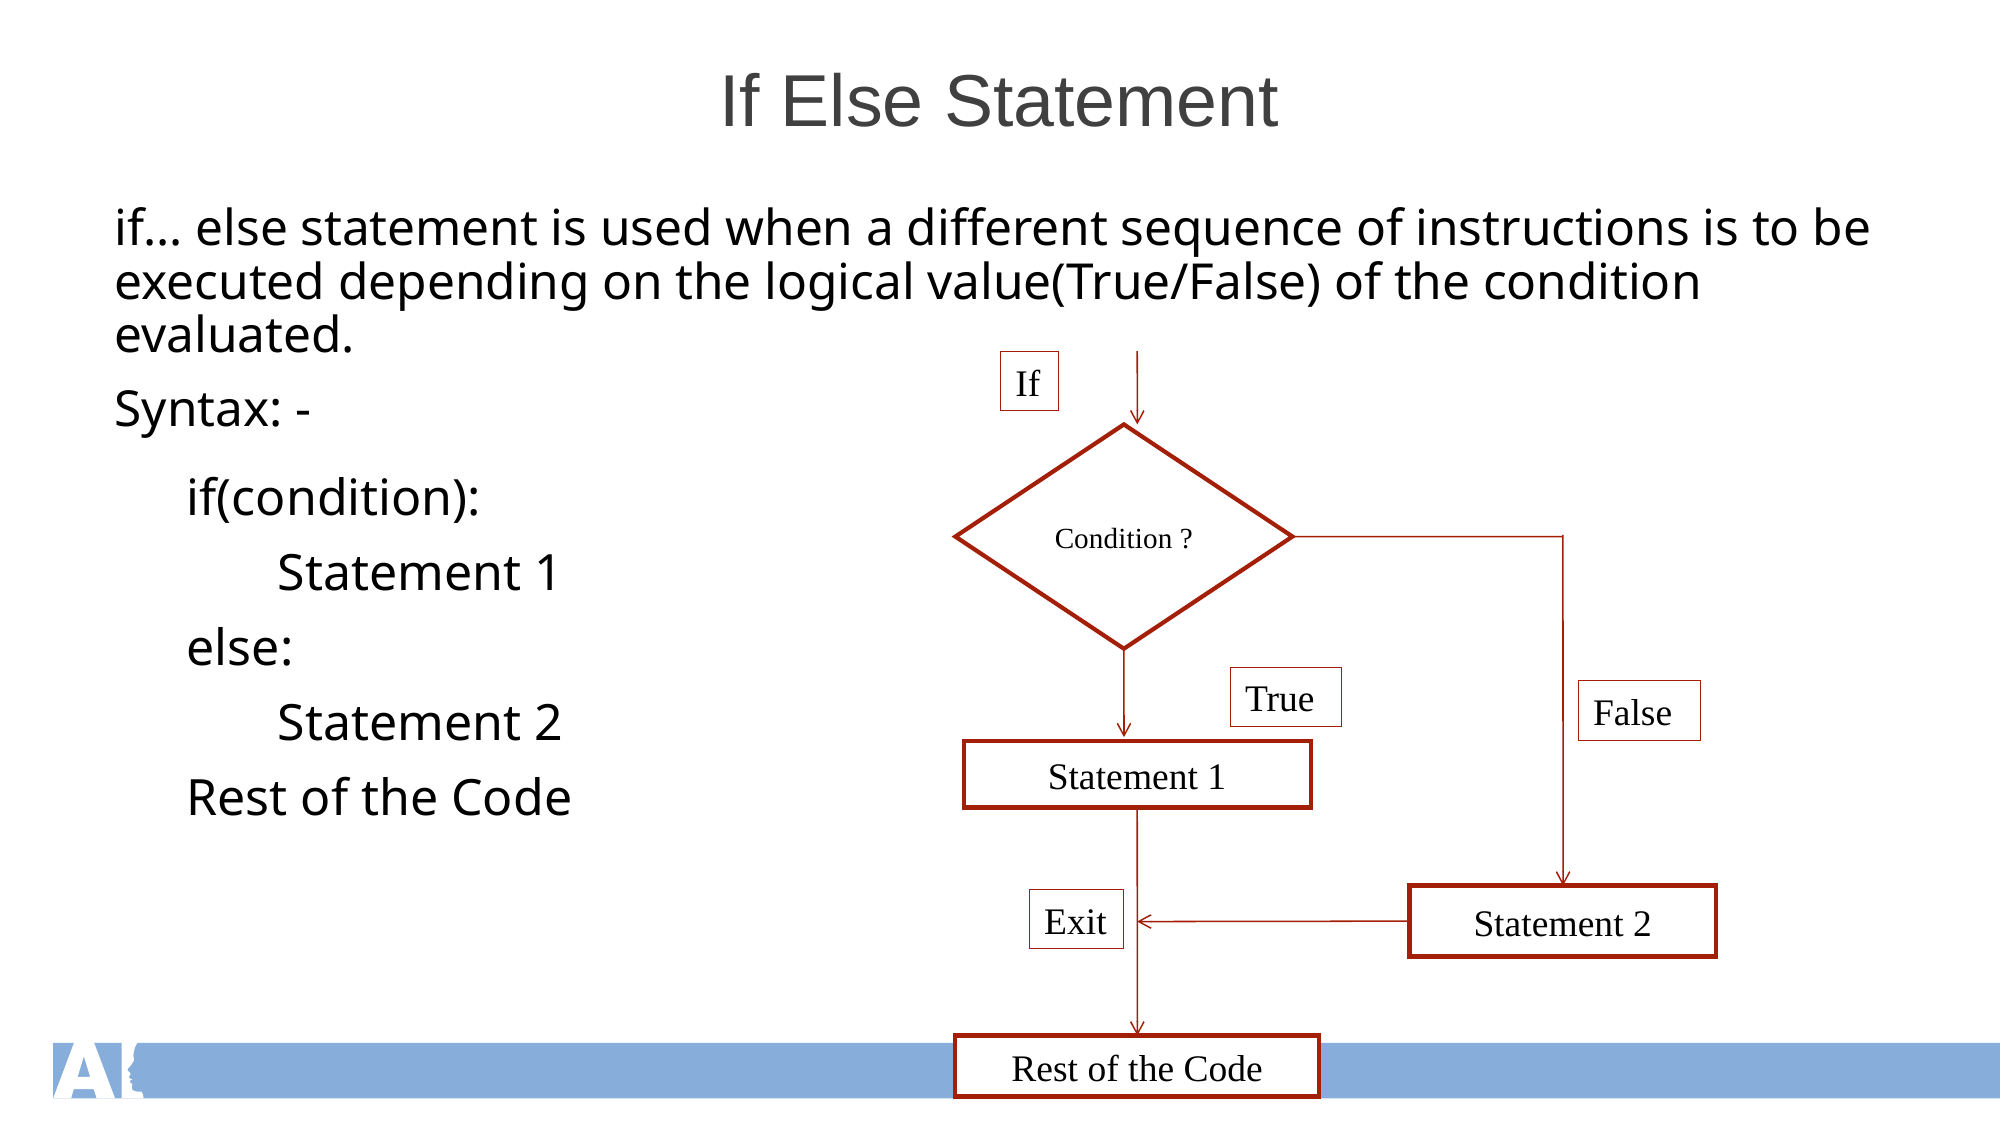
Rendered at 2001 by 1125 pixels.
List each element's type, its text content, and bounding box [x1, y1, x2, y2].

text_box if(condition): Statement 1 else: Statement 2 Rest of the Code [166, 462, 817, 917]
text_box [955, 350, 1717, 1097]
text_box if… else statement is used when a different sequence of instructions is to be executed depending on the logical value(True/False) of the condition evaluated. Syntax: - [99, 195, 1900, 446]
text_box If Else Statement [99, 55, 1900, 150]
